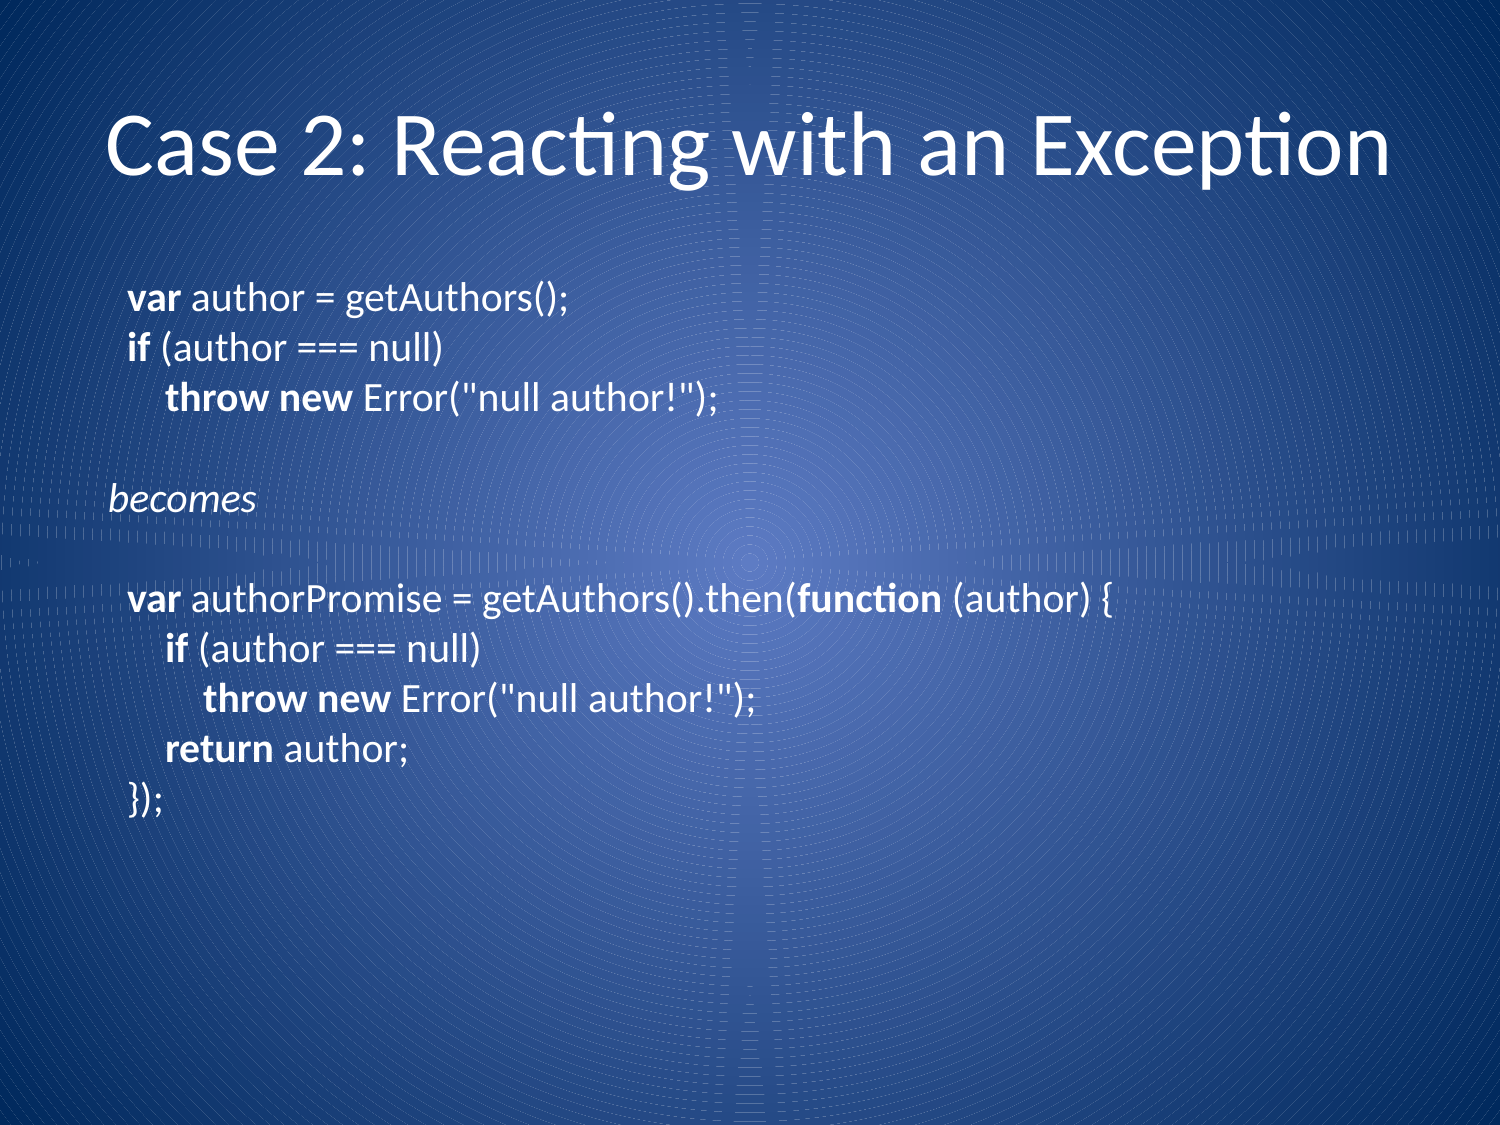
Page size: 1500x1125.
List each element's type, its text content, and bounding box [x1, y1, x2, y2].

title Case 2: Reacting with an Exception [75, 45, 1425, 233]
list var author = getAuthors(); if (author === null) throw new Error("null author!"); becomes var authorPromise = getAuthors().then(function (author) { if (author === null) throw new Error("null author!"); return author; }); [75, 262, 1425, 368]
text_box [74, 368, 1425, 1079]
